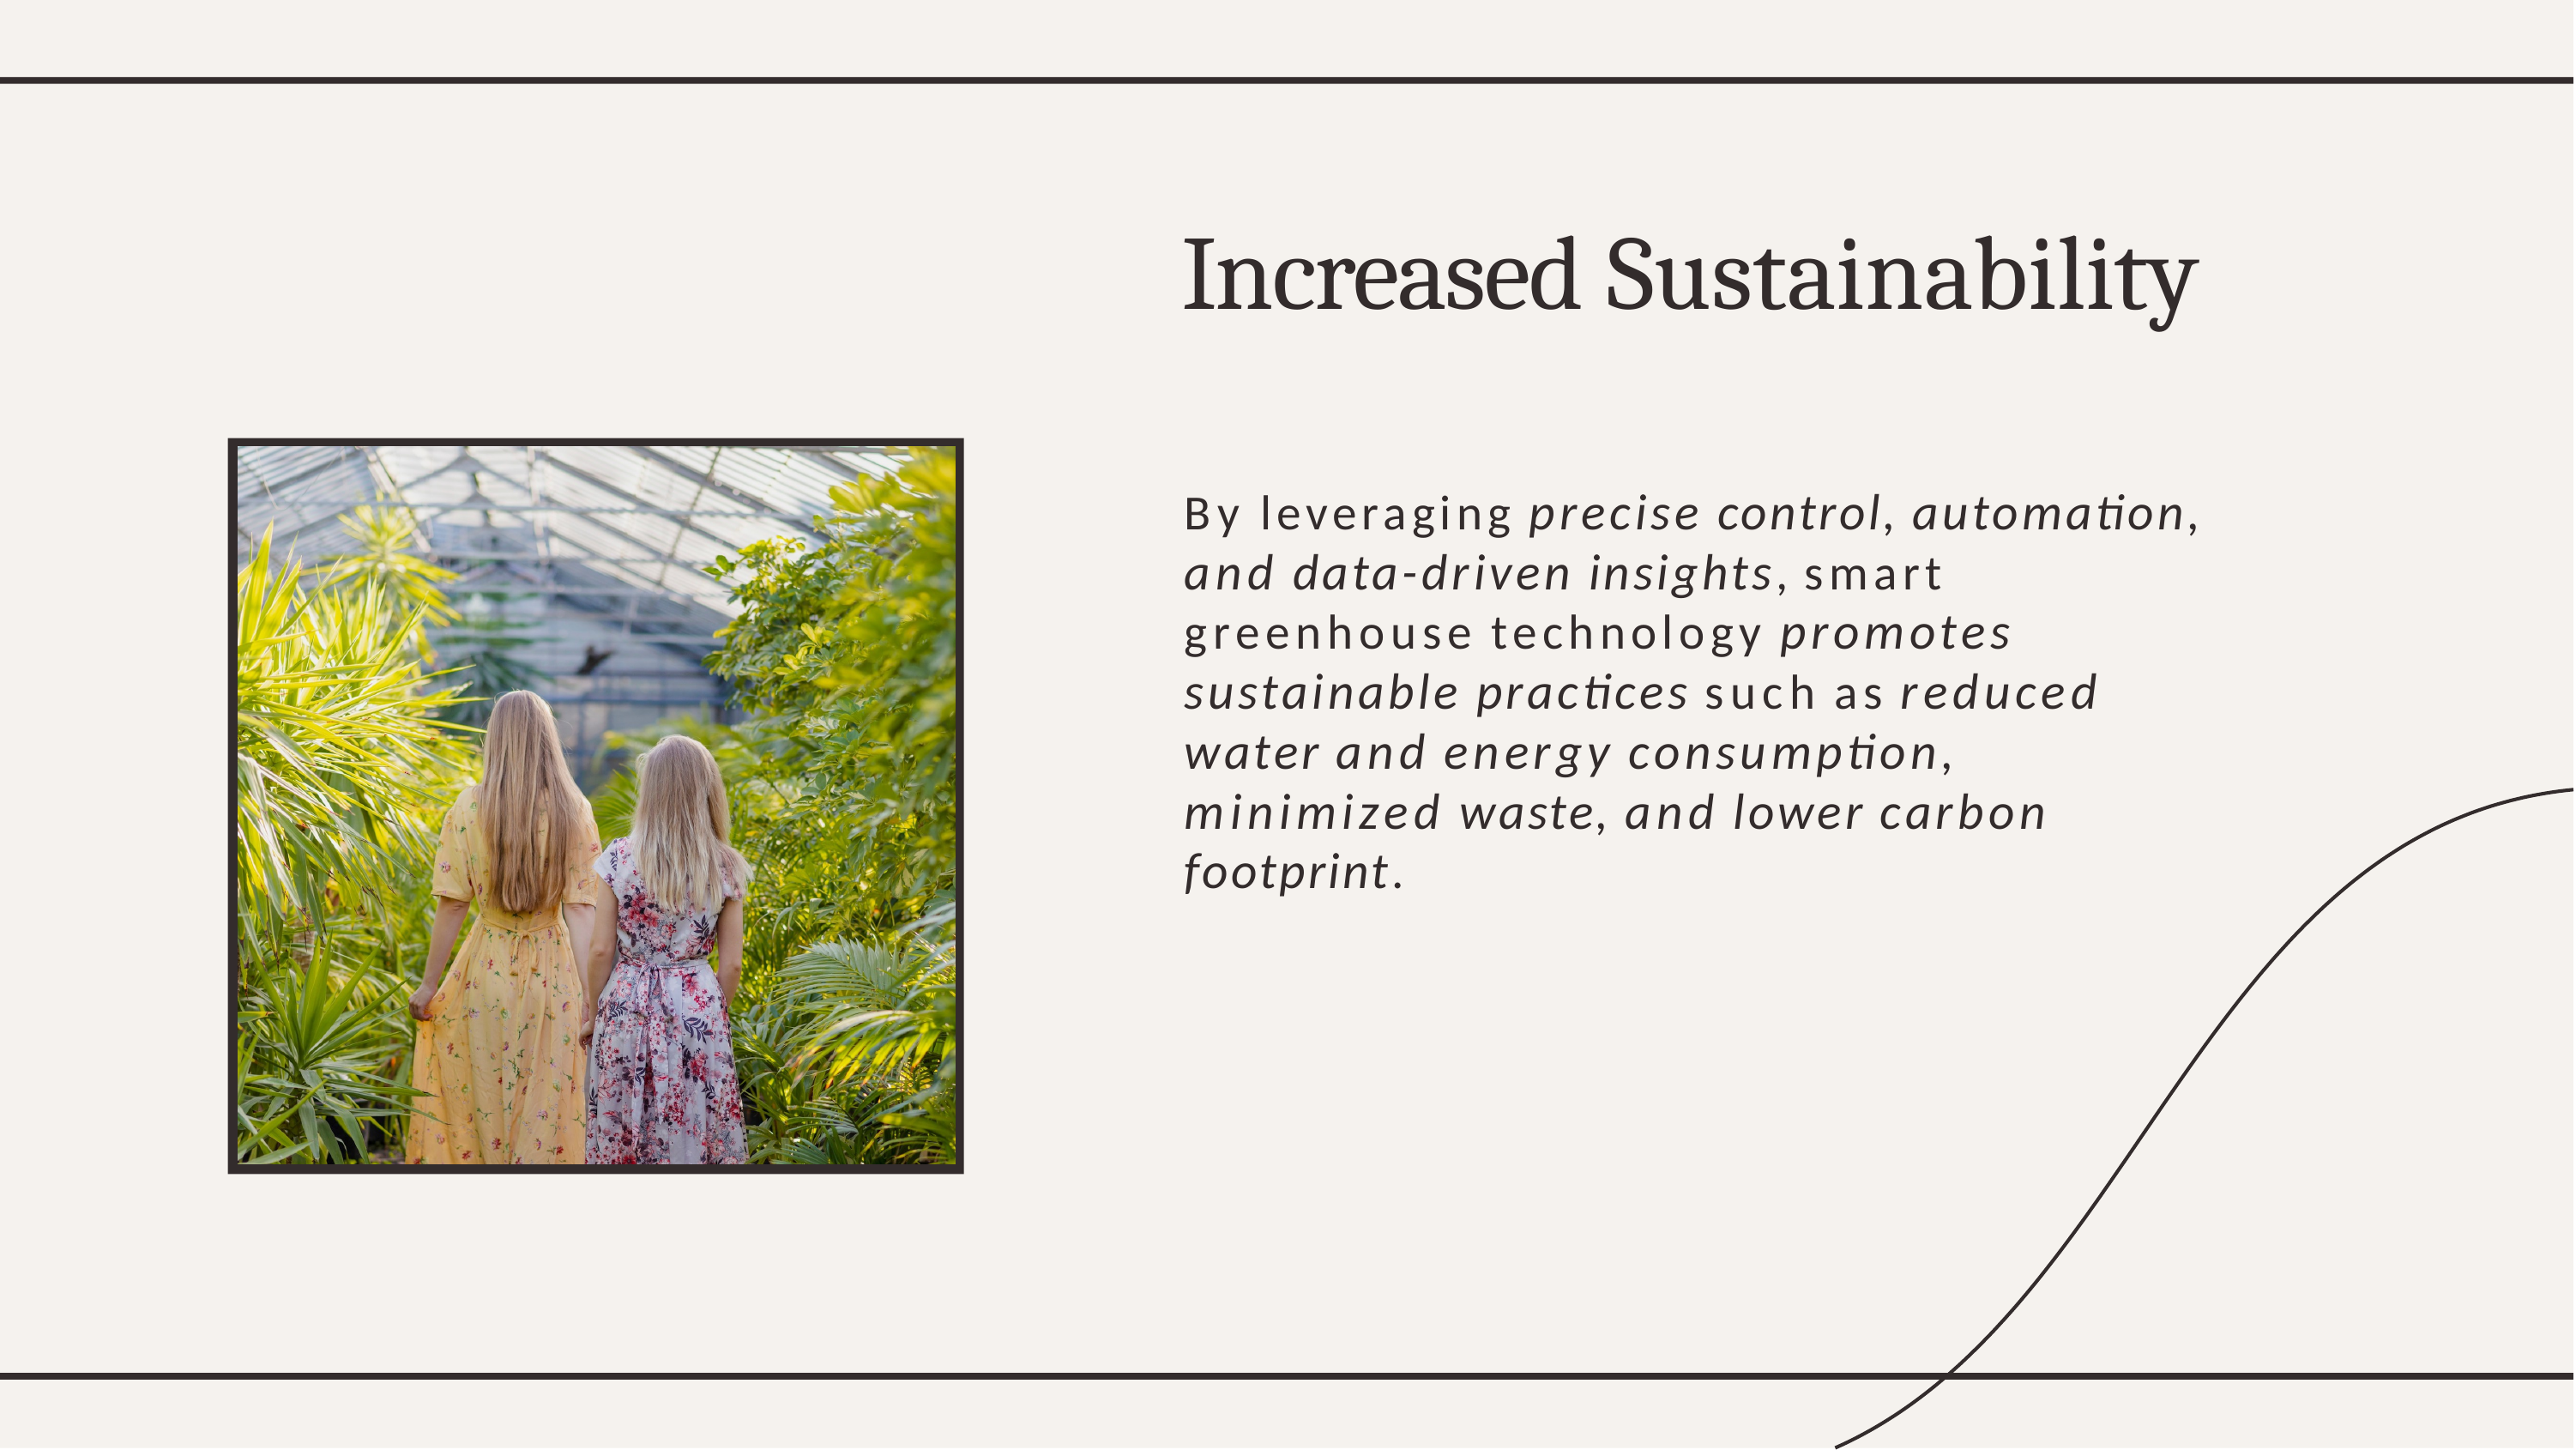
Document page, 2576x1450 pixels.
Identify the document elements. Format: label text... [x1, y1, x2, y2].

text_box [227, 438, 964, 1175]
text_box [2223, 789, 2573, 1103]
title Increased Sustainability [122, 151, 2357, 446]
text_box [1919, 1310, 2012, 1373]
text_box [0, 76, 2573, 84]
text_box [1835, 1380, 1943, 1448]
text_box [0, 1373, 2573, 1380]
list By leveraging precise control, automation, and data-driven insights, smart greenhouse technology promotes sustainable practices such as reduced water and energy consumption, minimized waste, and lower carbon footprint. [1182, 479, 2223, 1310]
